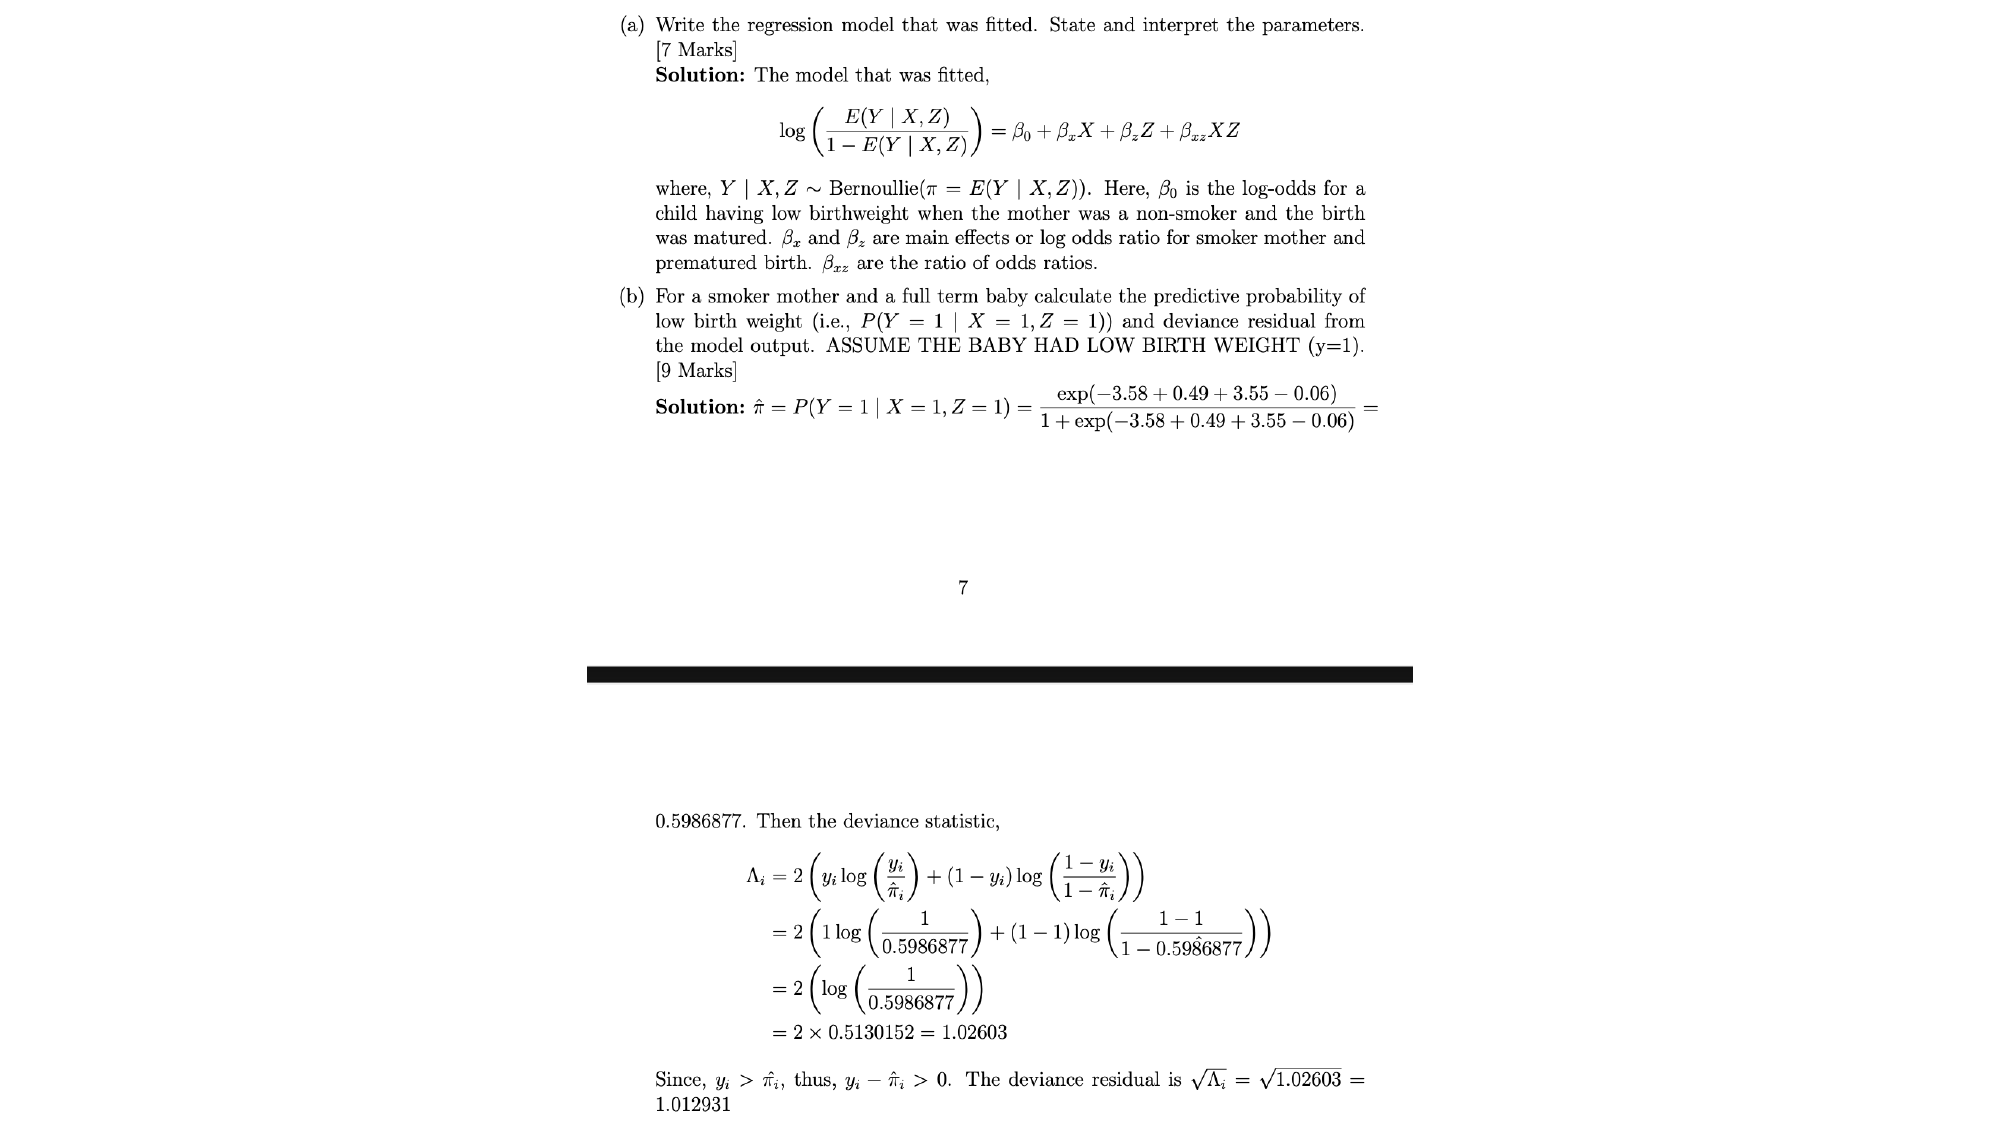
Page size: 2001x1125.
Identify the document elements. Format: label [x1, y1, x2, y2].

picture [587, 0, 1413, 1125]
